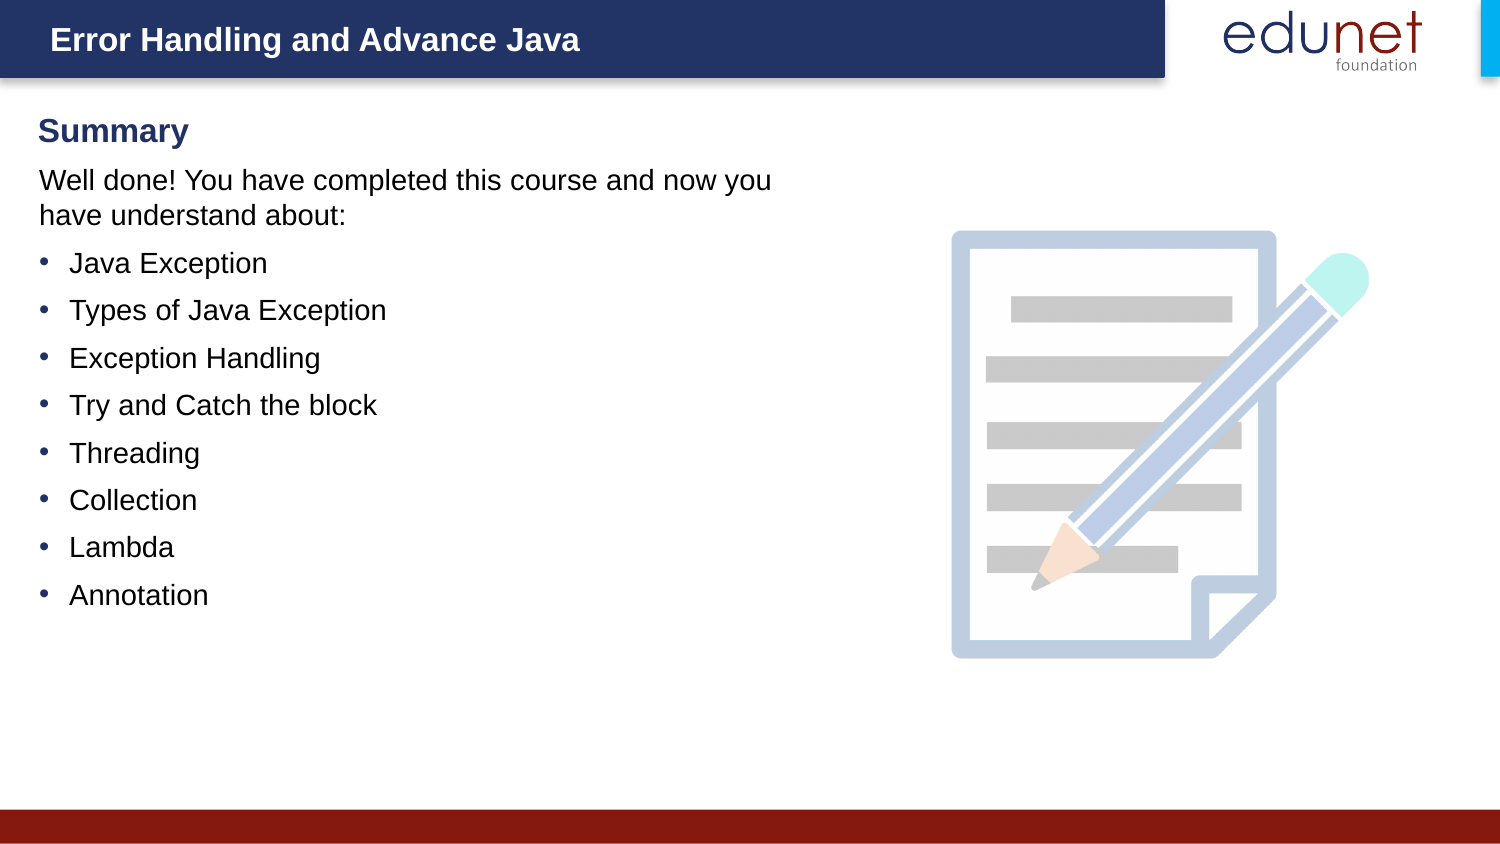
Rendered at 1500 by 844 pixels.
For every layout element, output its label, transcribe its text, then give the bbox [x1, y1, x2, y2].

picture [1219, 8, 1424, 75]
picture [912, 200, 1393, 681]
text_box Summary [22, 93, 505, 147]
text_box Well done! You have completed this course and now you have understand about: Java Exception Types of Java Exception Exception Handling Try and Catch the block Threading Collection Lambda Annotation [24, 146, 814, 645]
